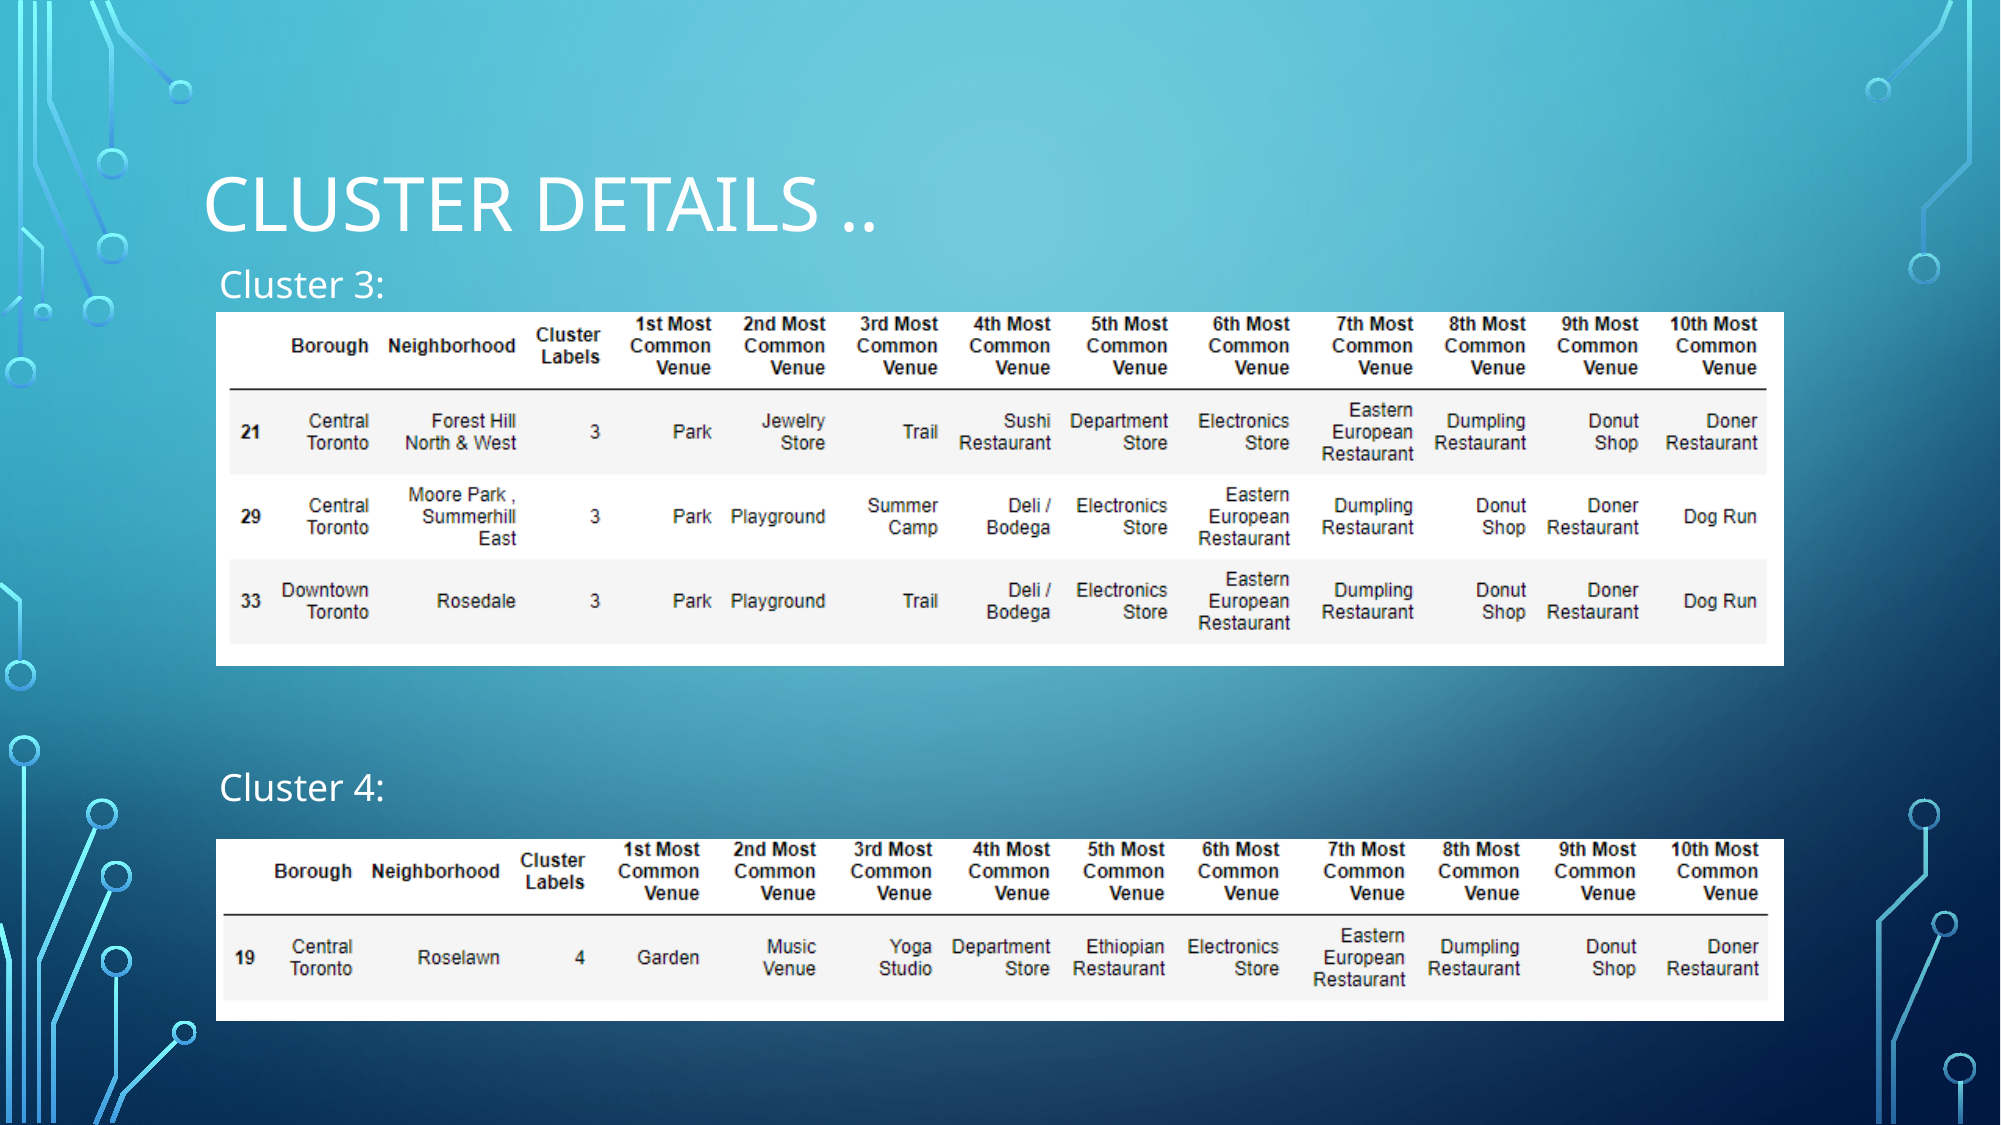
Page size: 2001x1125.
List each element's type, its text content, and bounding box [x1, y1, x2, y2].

picture [215, 839, 1784, 1021]
text_box Cluster 4: [204, 756, 401, 816]
title Cluster details .. [187, 101, 1813, 313]
text_box Cluster 3: [204, 254, 401, 314]
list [215, 312, 1784, 666]
